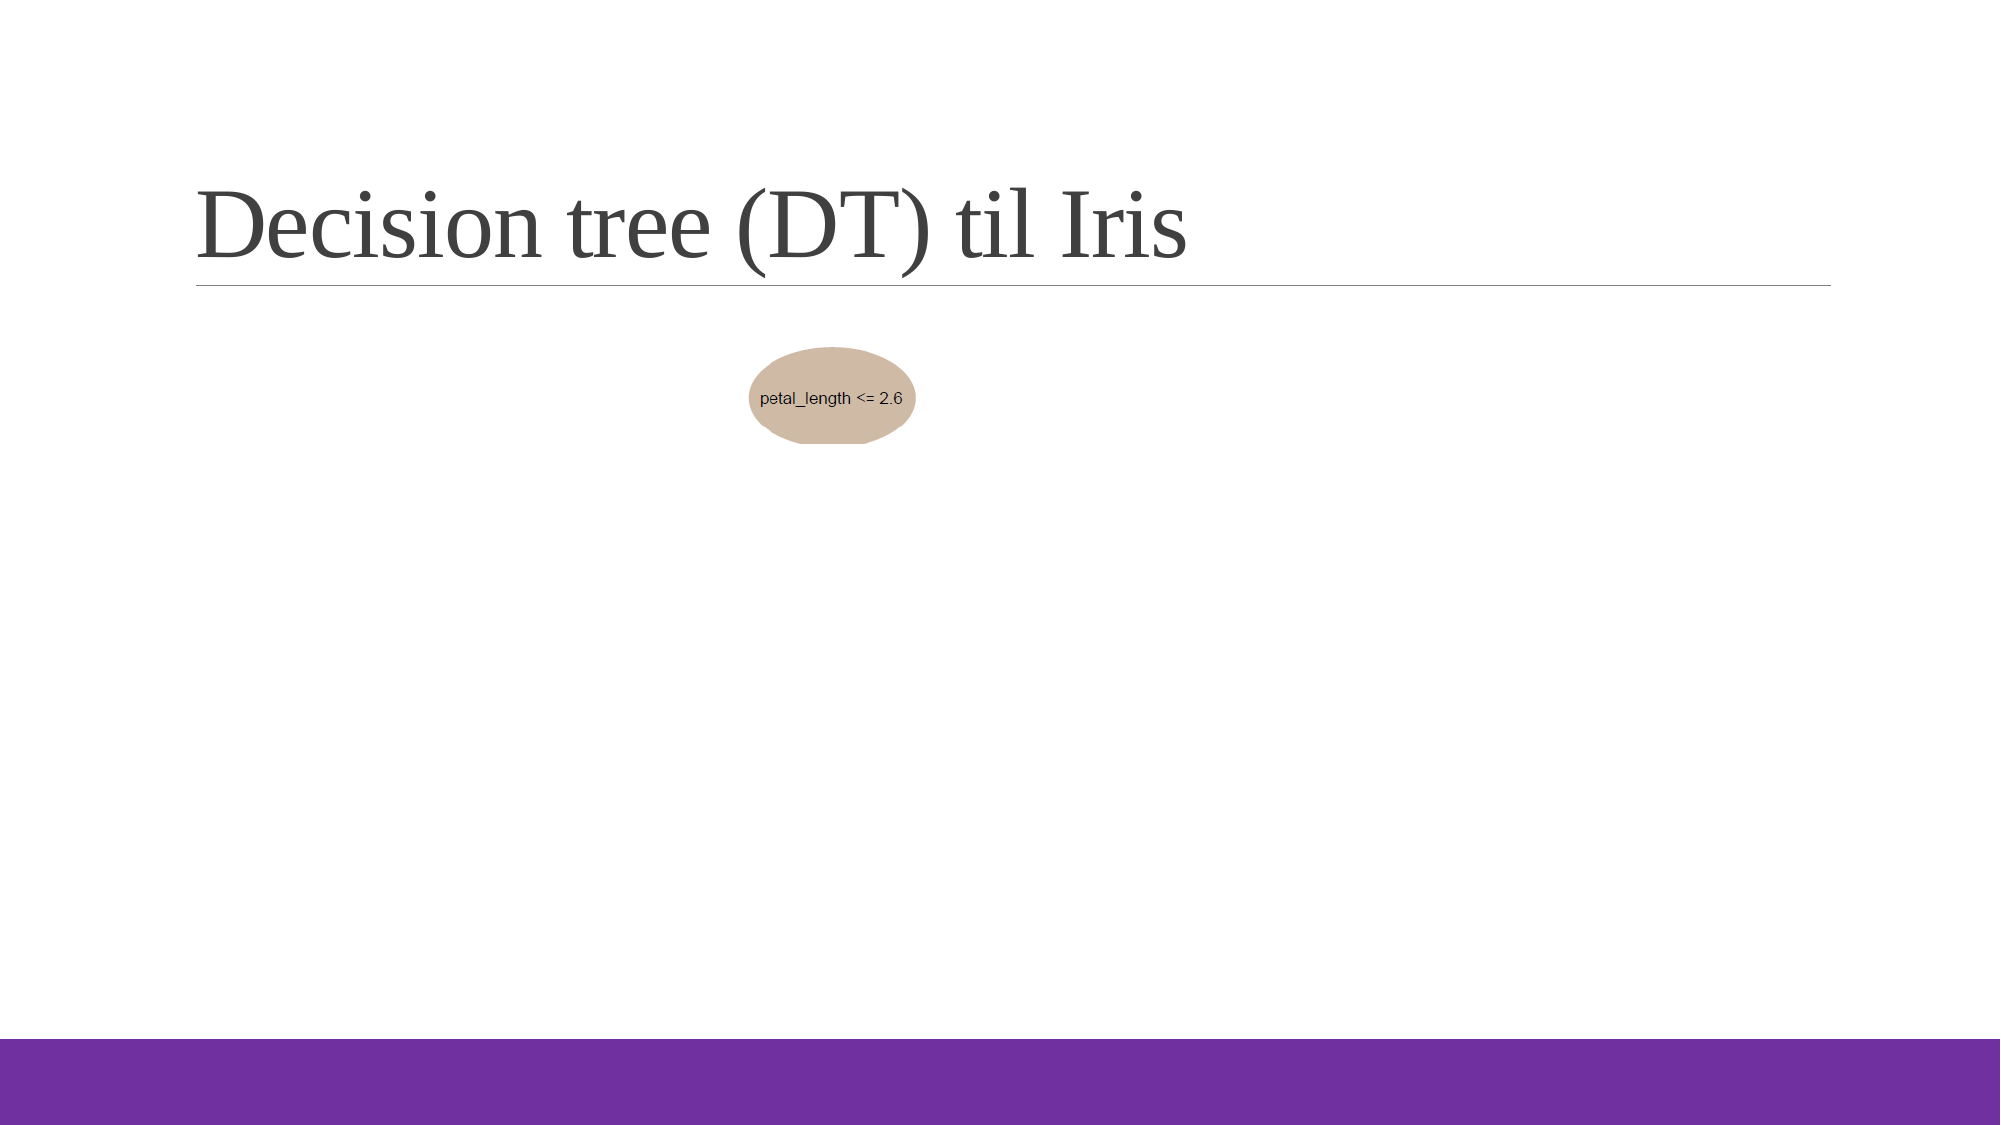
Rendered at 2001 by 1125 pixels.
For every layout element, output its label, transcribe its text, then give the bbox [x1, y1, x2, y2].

picture [574, 341, 1360, 445]
title Decision tree (DT) til Iris [180, 47, 1830, 285]
